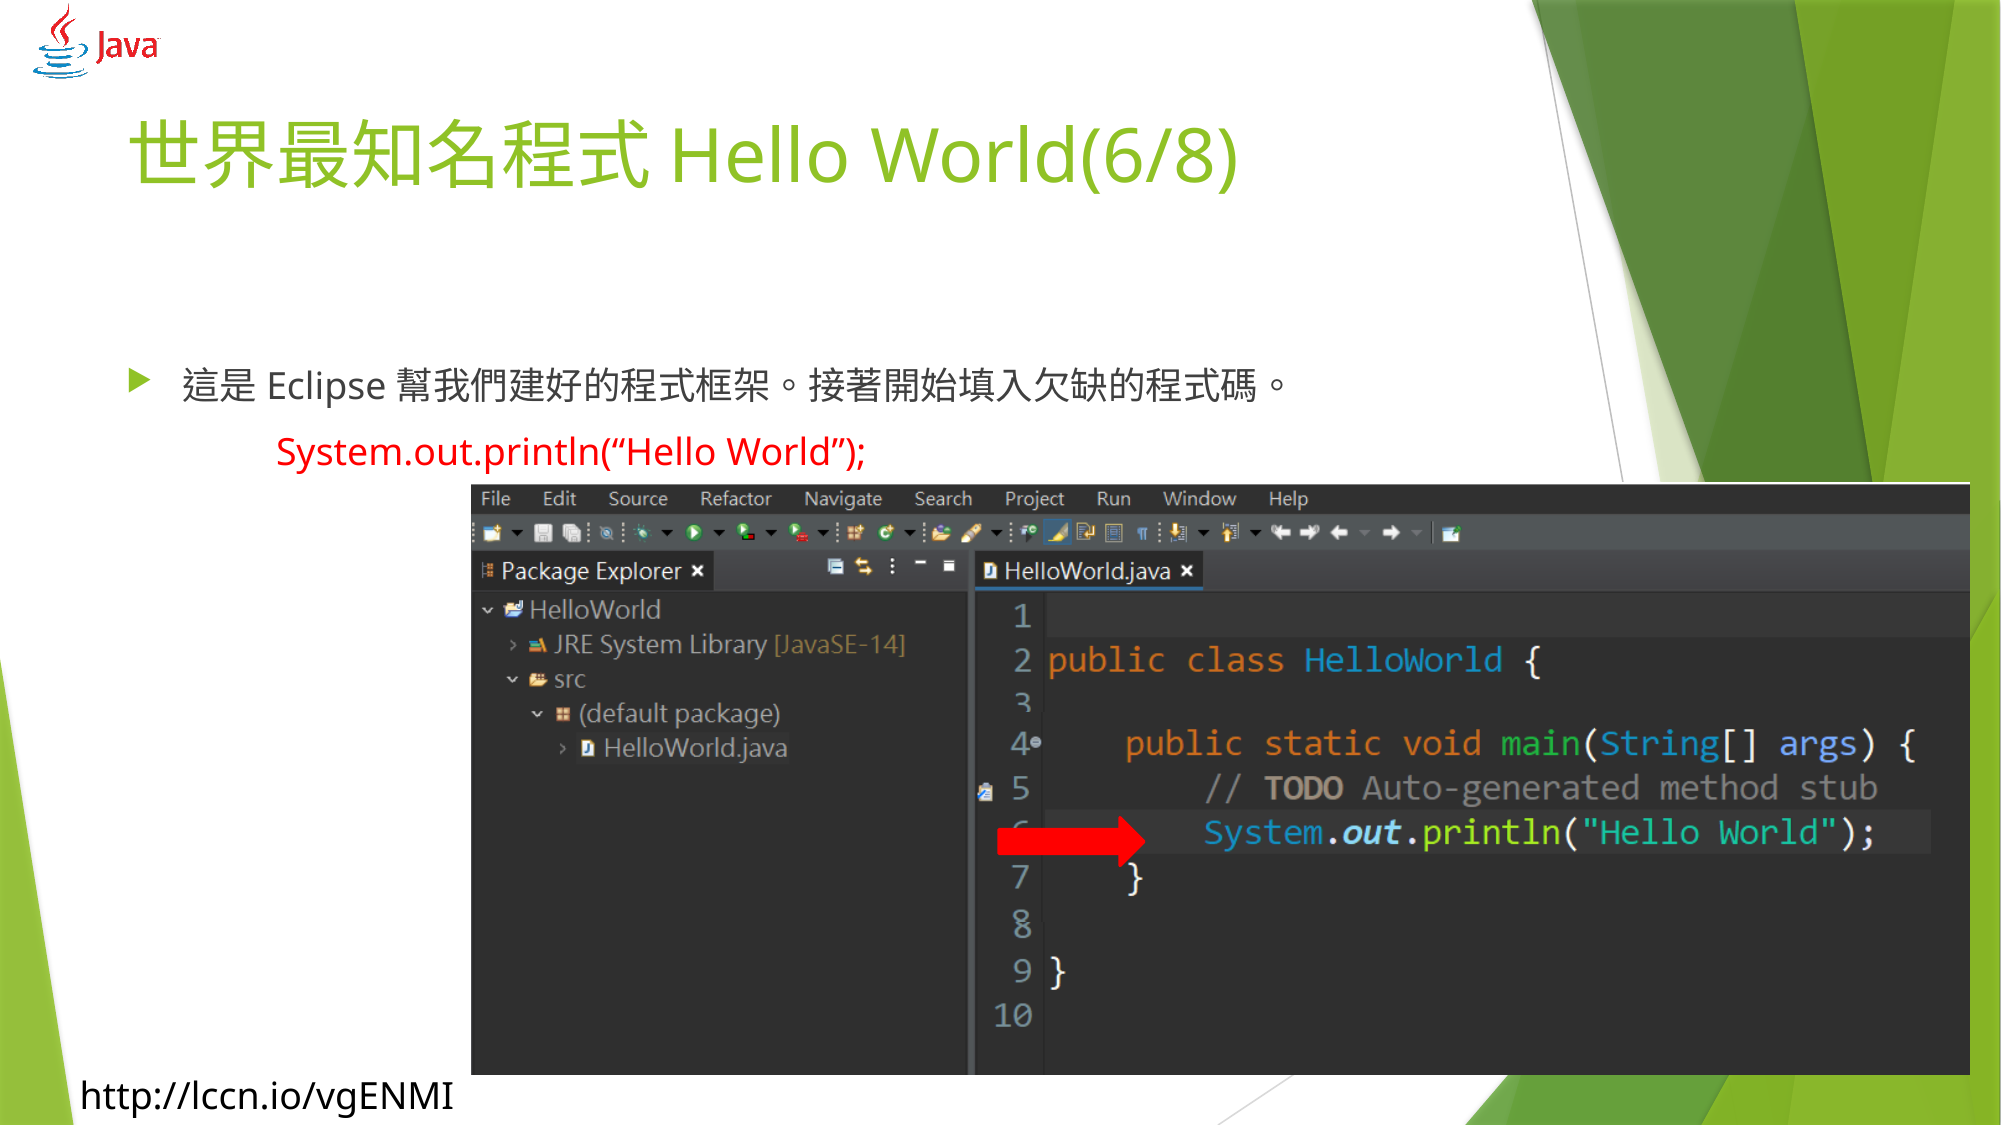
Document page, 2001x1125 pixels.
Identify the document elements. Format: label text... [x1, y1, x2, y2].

title 世界最知名程式Hello World(6/8) [111, 99, 1522, 317]
picture [470, 481, 1971, 1076]
list 這是Eclipse幫我們建好的程式框架。接著開始填入欠缺的程式碼。 System.out.println(“Hello World”); [111, 354, 1522, 992]
picture [27, 1, 165, 79]
